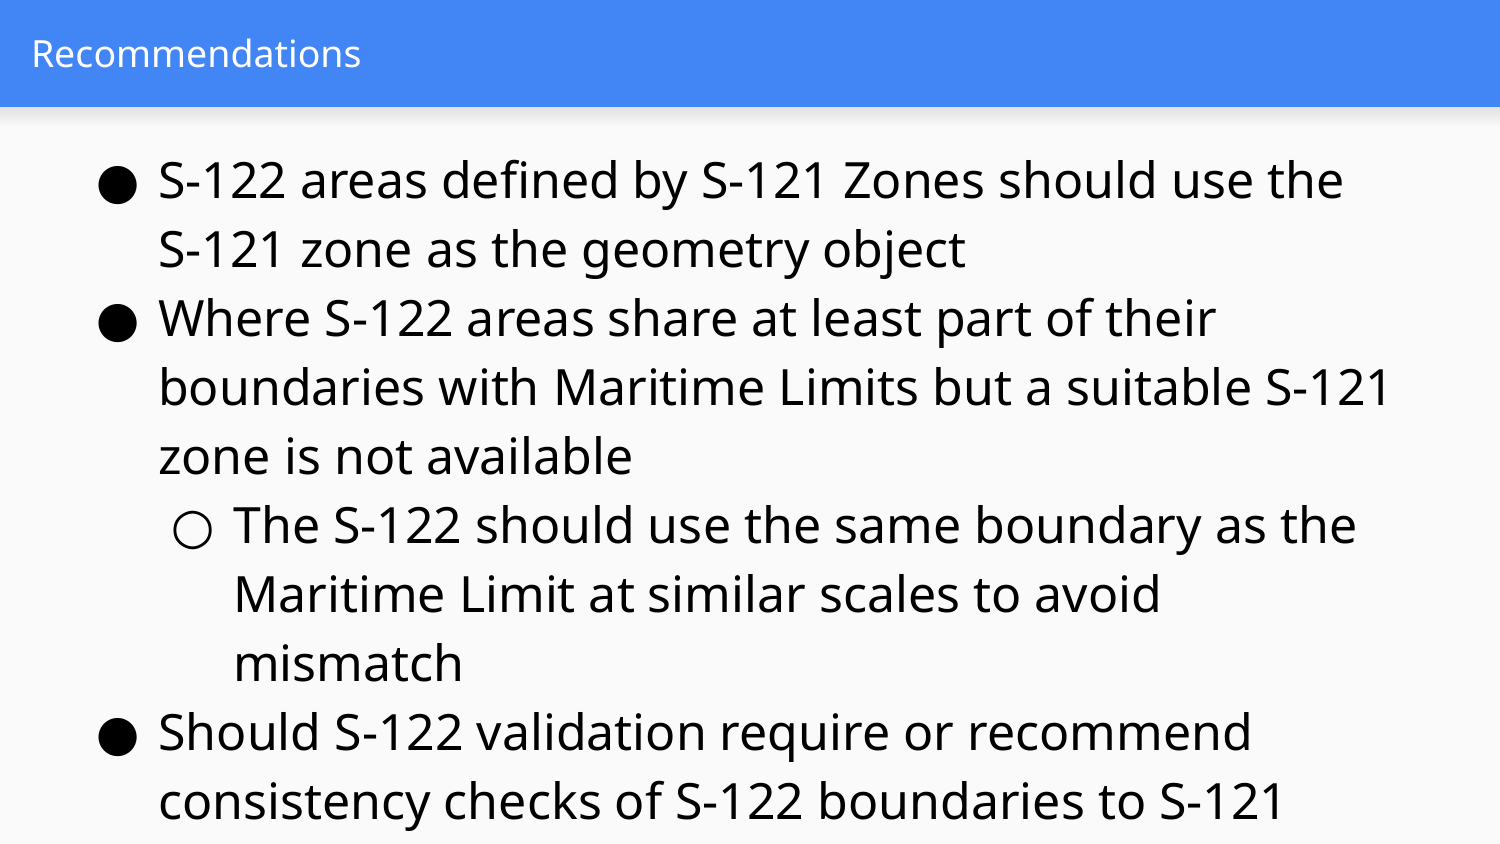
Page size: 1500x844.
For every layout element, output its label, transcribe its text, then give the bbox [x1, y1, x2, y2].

title Recommendations [16, 2, 1464, 102]
list S-122 areas defined by S-121 Zones should use the S-121 zone as the geometry object Where S-122 areas share at least part of their boundaries with Maritime Limits but a suitable S-121 zone is not available The S-122 should use the same boundary as the Maritime Limit at similar scales to avoid mismatch Should S-122 validation require or recommend consistency checks of S-122 boundaries to S-121 Maritime limits published by the National Authority? [68, 124, 1415, 738]
